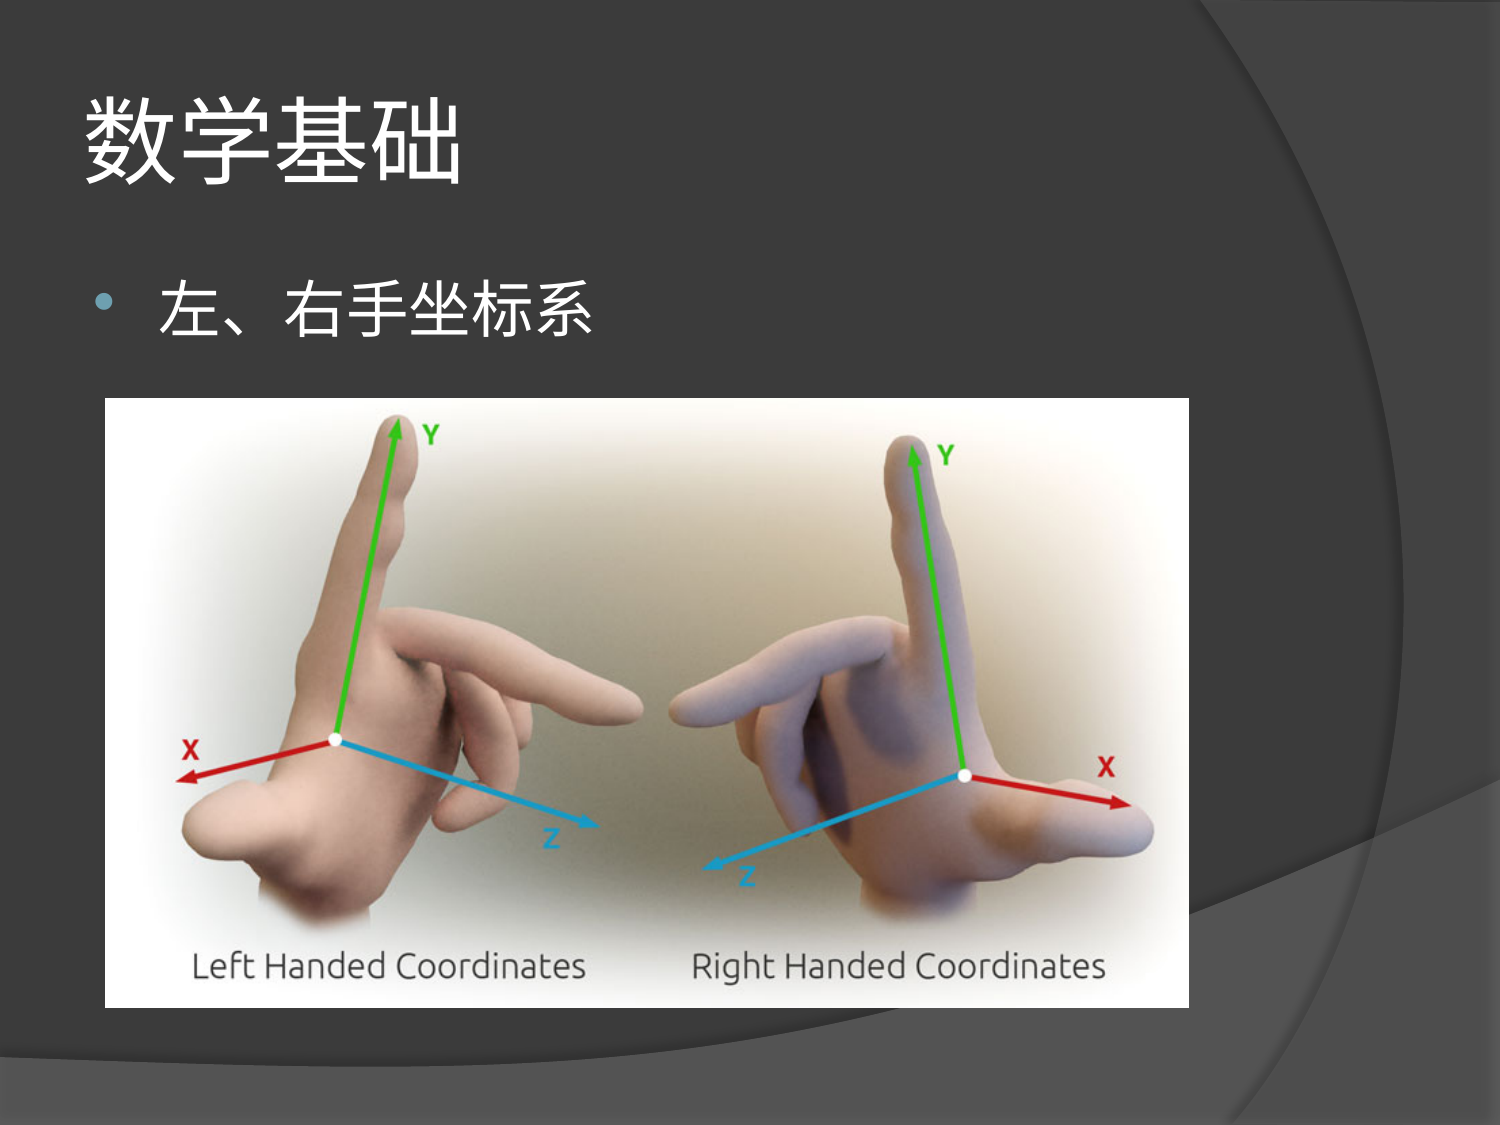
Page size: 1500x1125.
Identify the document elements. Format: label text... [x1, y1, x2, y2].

list 左、右手坐标系 [75, 262, 1395, 1102]
title 数学基础 [75, 45, 1300, 233]
picture [105, 398, 1190, 1009]
